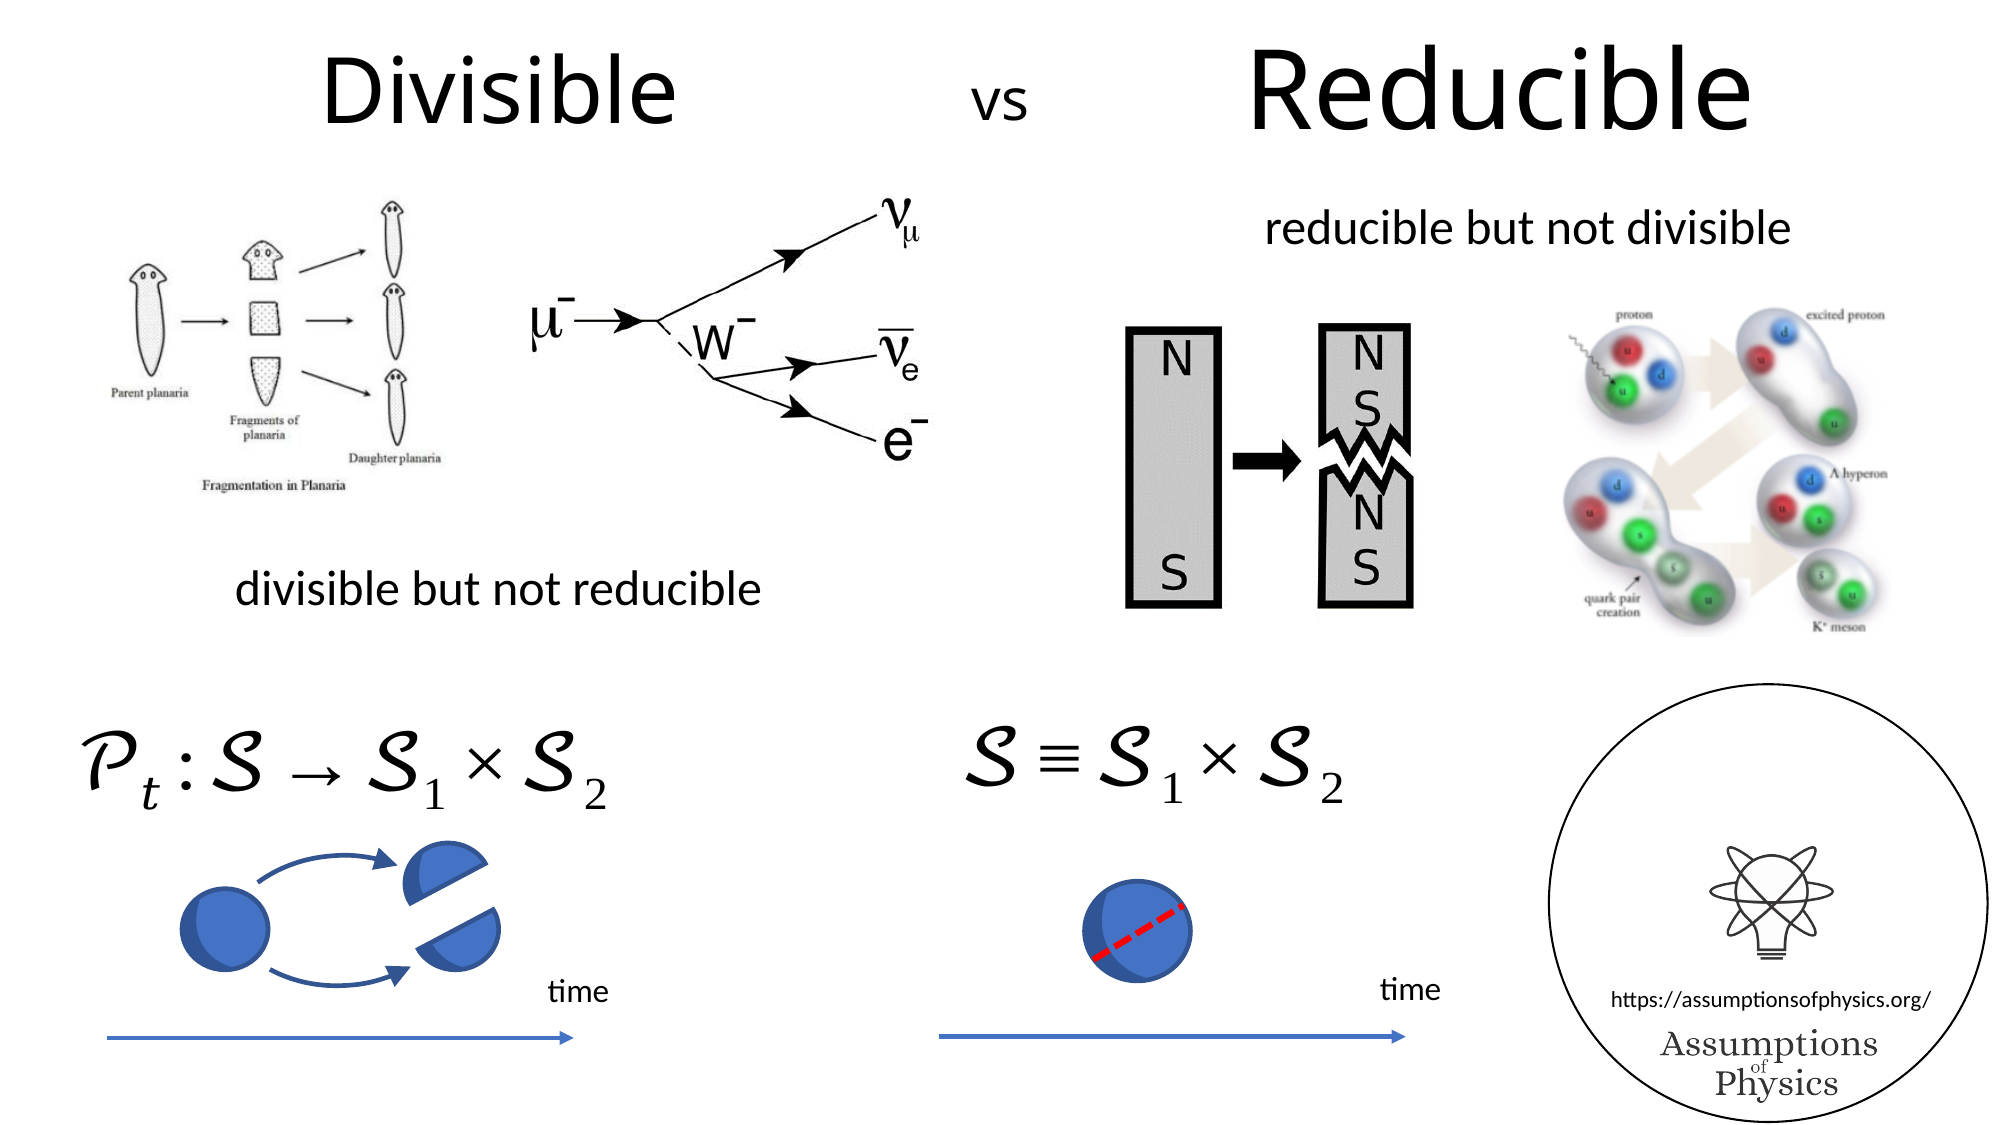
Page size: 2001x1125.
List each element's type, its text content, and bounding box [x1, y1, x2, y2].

picture [1709, 846, 1834, 960]
text_box time [1364, 960, 1457, 1015]
picture [1107, 310, 1430, 626]
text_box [1084, 881, 1191, 981]
text_box time [532, 961, 625, 1017]
text_box divisible but not reducible [220, 548, 778, 623]
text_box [181, 842, 499, 987]
picture [1660, 1029, 1877, 1103]
picture [1554, 299, 1893, 637]
text_box reducible but not divisible [1249, 187, 1807, 262]
text_box Reducible [1028, 24, 1973, 164]
picture [500, 187, 960, 472]
text_box vs [876, 32, 1125, 171]
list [101, 195, 486, 498]
title Divisible [27, 24, 972, 164]
